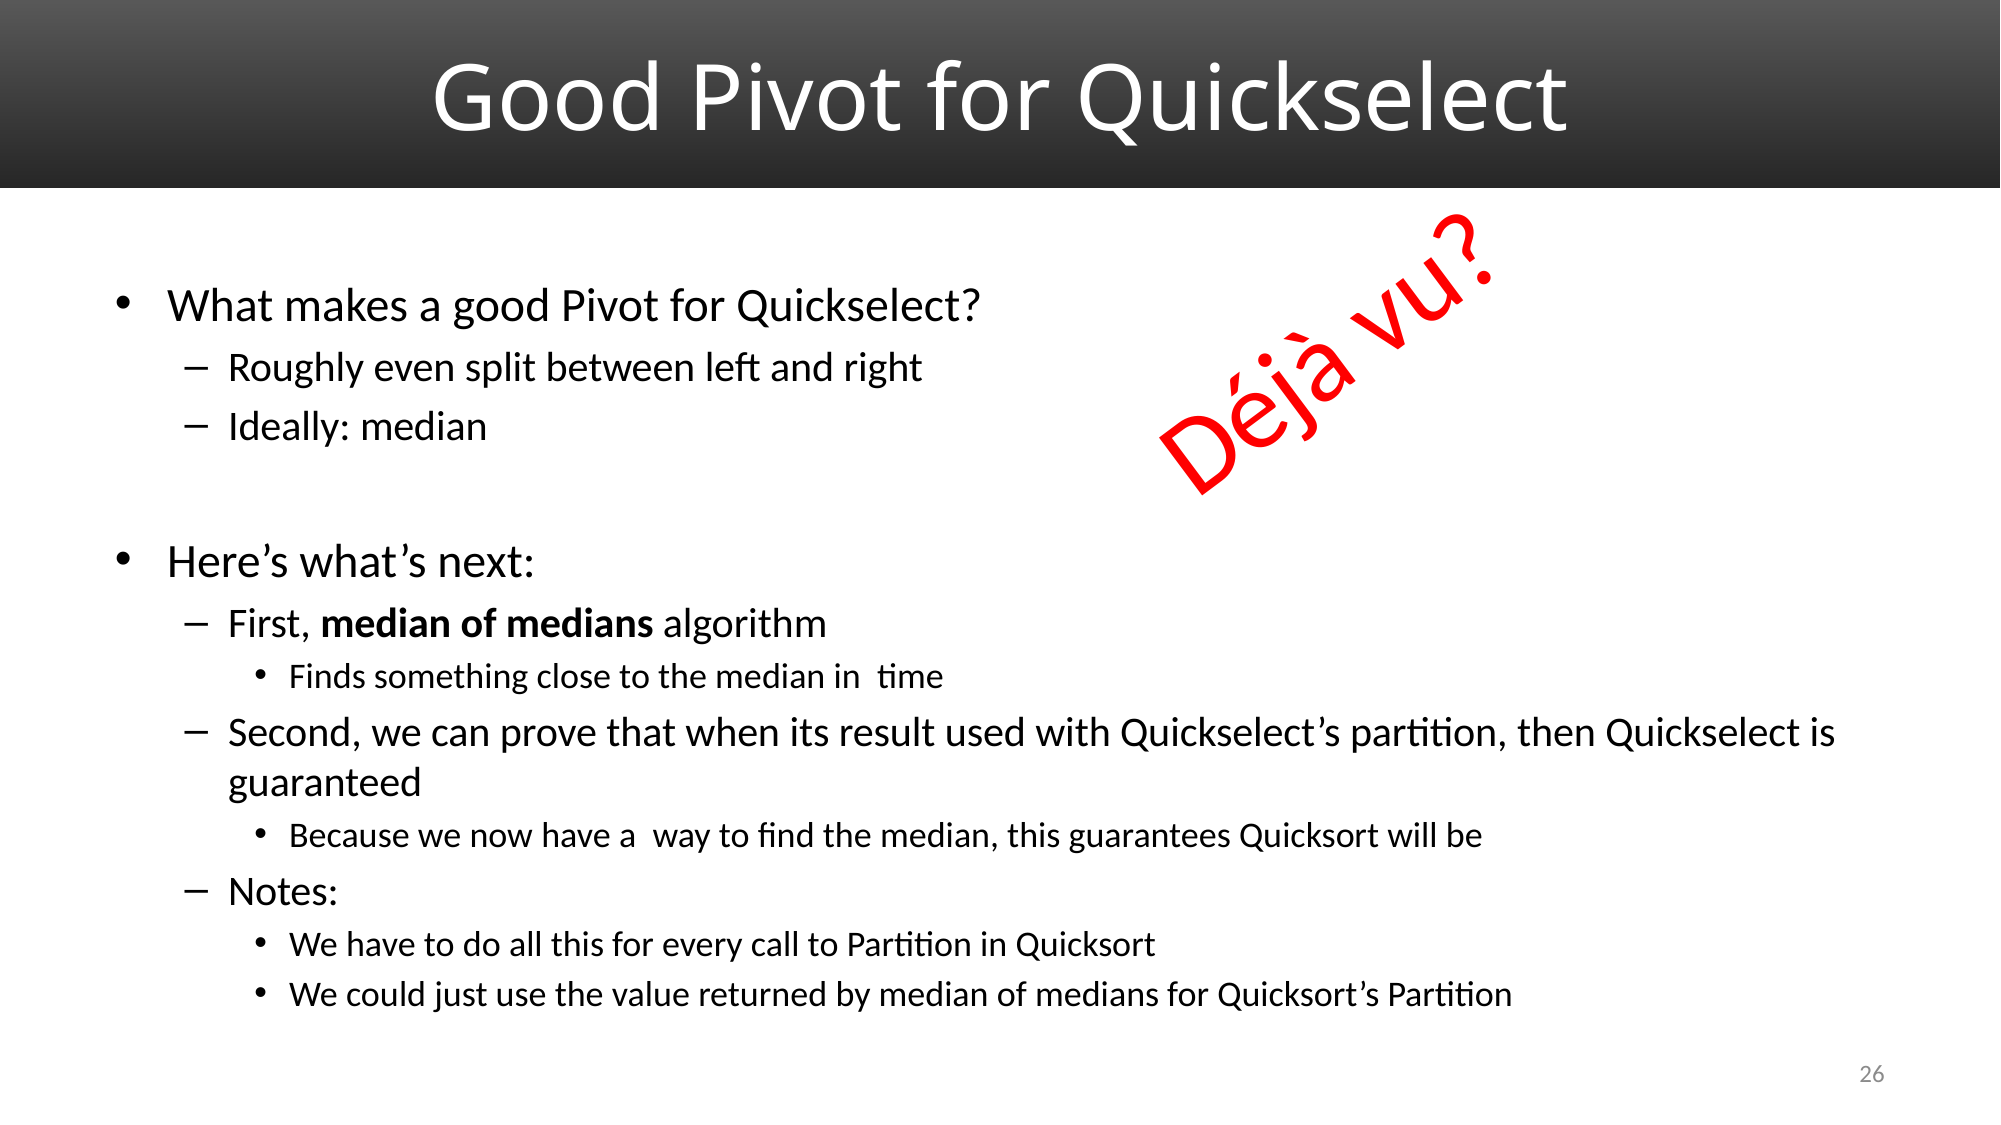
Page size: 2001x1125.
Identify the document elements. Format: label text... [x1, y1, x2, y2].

slide_number 26 [1433, 1042, 1900, 1103]
title Good Pivot for Quickselect [99, 24, 1900, 163]
text_box Déjà vu? [1112, 149, 1555, 534]
